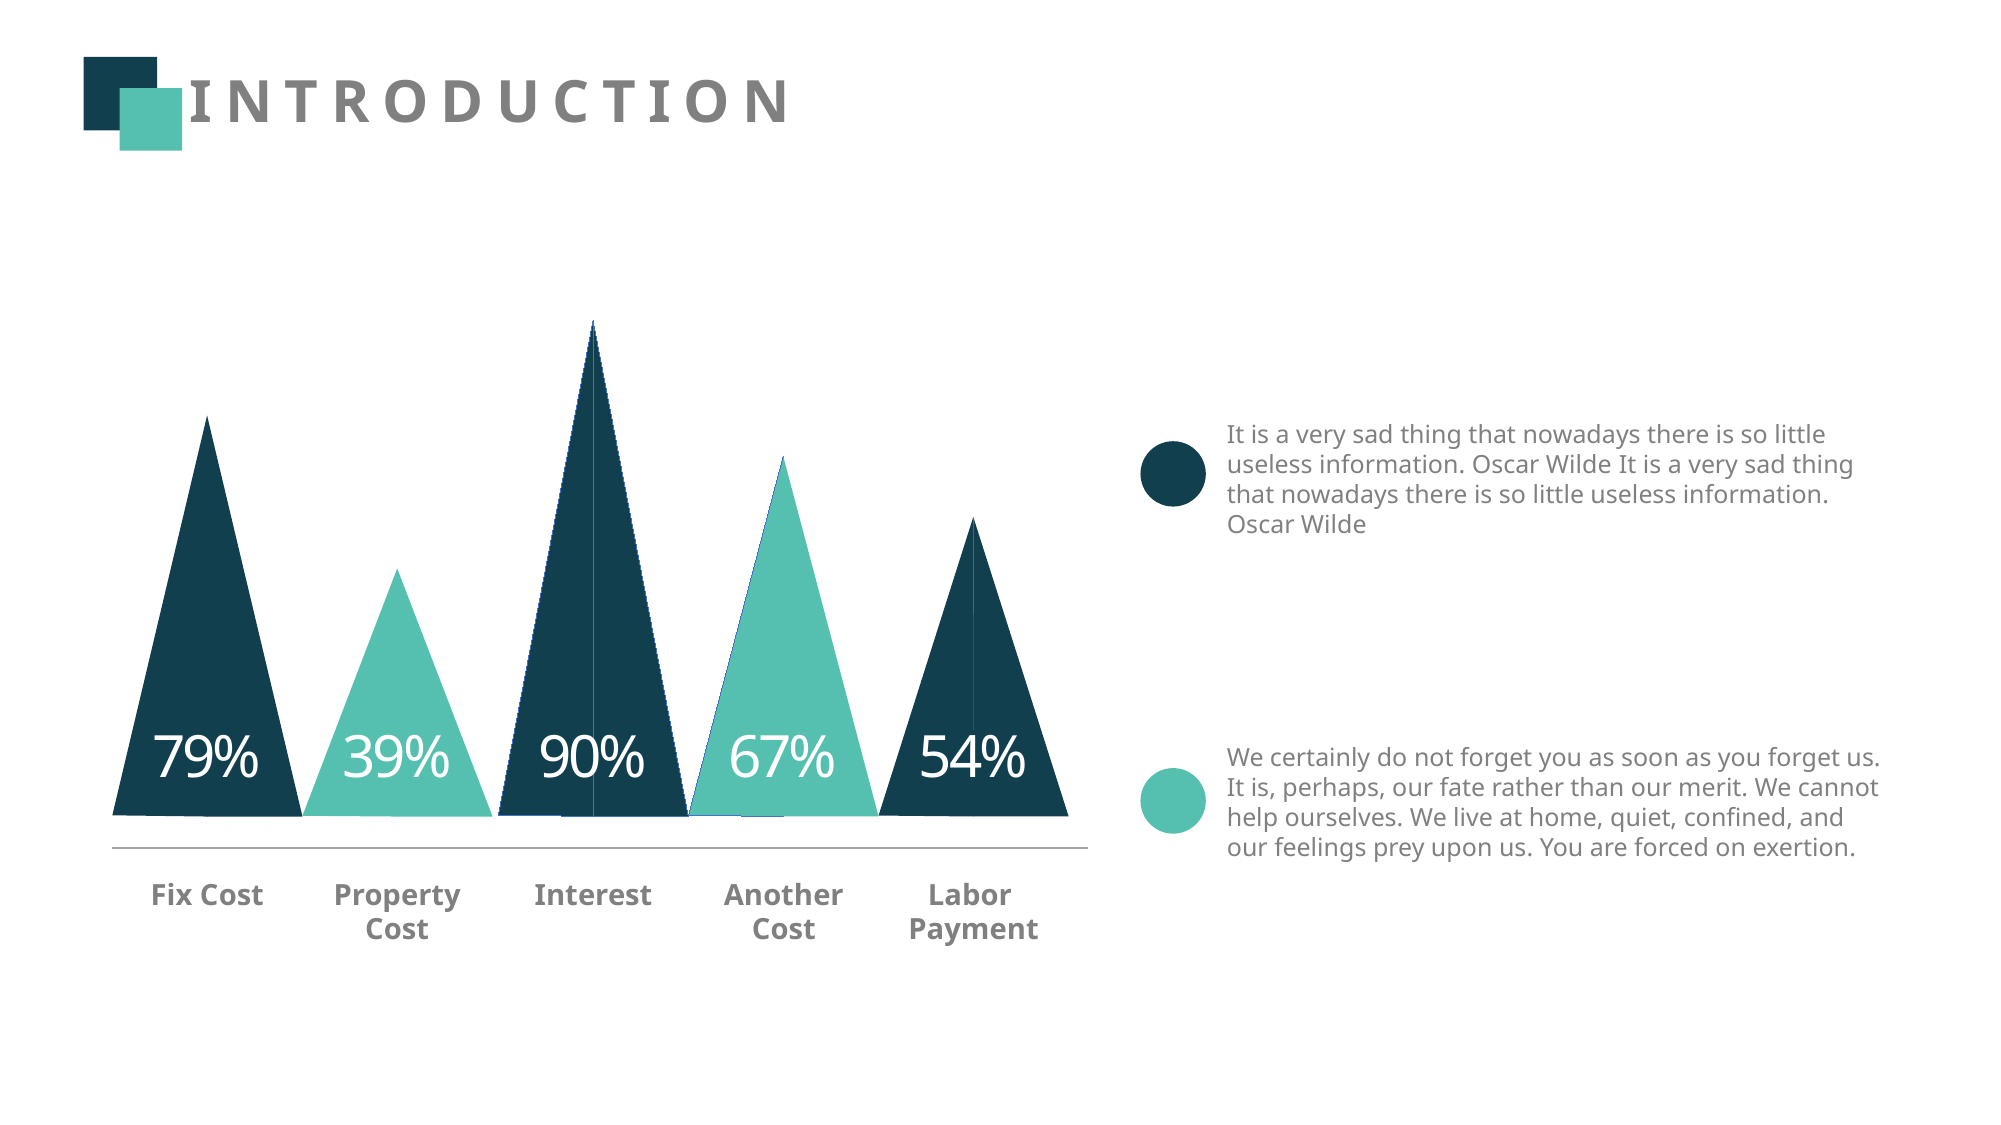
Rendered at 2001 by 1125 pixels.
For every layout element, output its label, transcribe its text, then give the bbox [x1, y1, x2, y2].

text_box [1139, 440, 1207, 508]
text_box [83, 56, 796, 151]
text_box [1139, 767, 1207, 835]
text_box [112, 320, 1088, 951]
text_box We certainly do not forget you as soon as you forget us. It is, perhaps, our fate rather than our merit. We cannot help ourselves. We live at home, quiet, confined, and our feelings prey upon us. You are forced on exertion. [1212, 734, 1907, 869]
text_box It is a very sad thing that nowadays there is so little useless information. Oscar Wilde It is a very sad thing that nowadays there is so little useless information. Oscar Wilde [1212, 411, 1907, 546]
